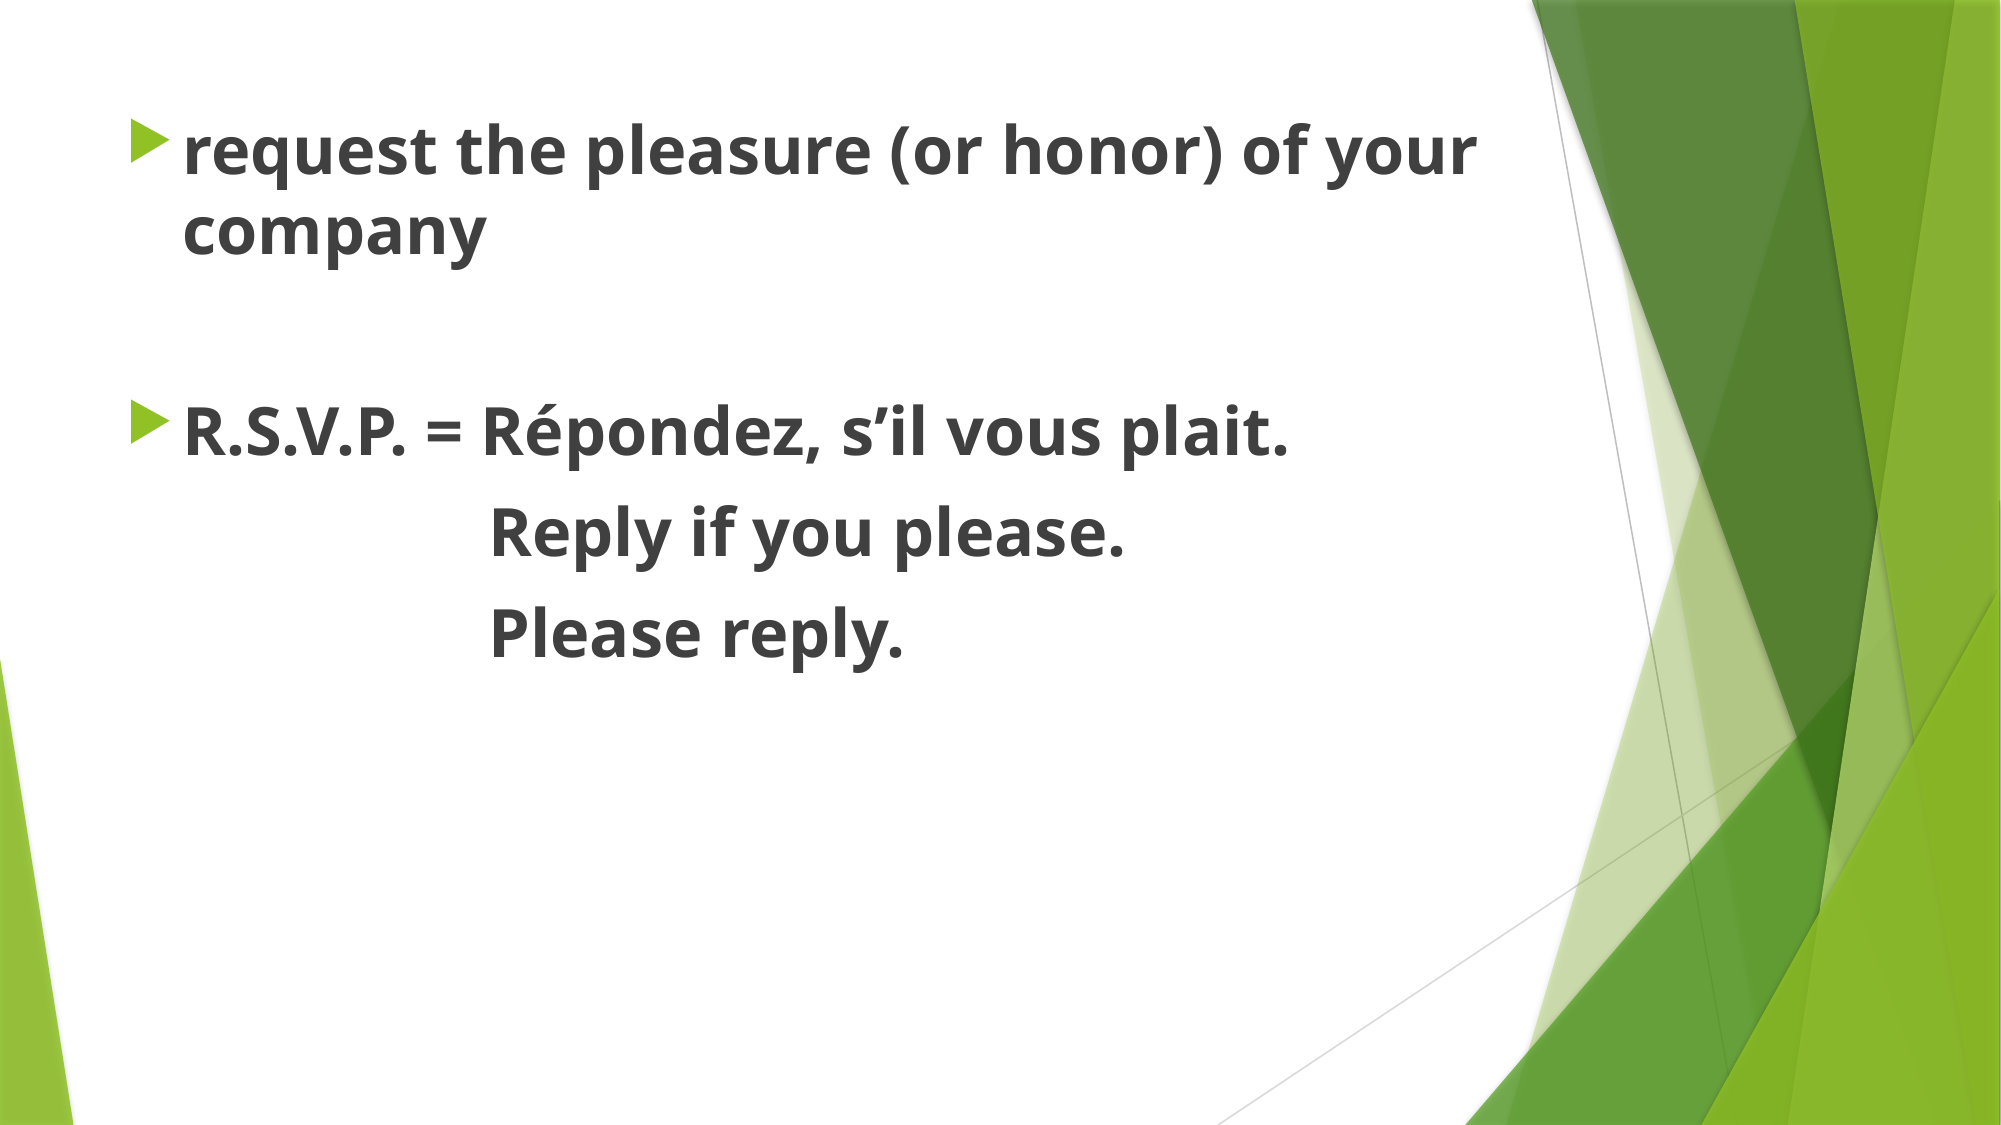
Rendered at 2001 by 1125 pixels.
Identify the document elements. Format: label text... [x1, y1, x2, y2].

list request the pleasure (or honor) of your company R.S.V.P. = Répondez, s’il vous plait. Reply if you please. Please reply. [111, 99, 1522, 991]
